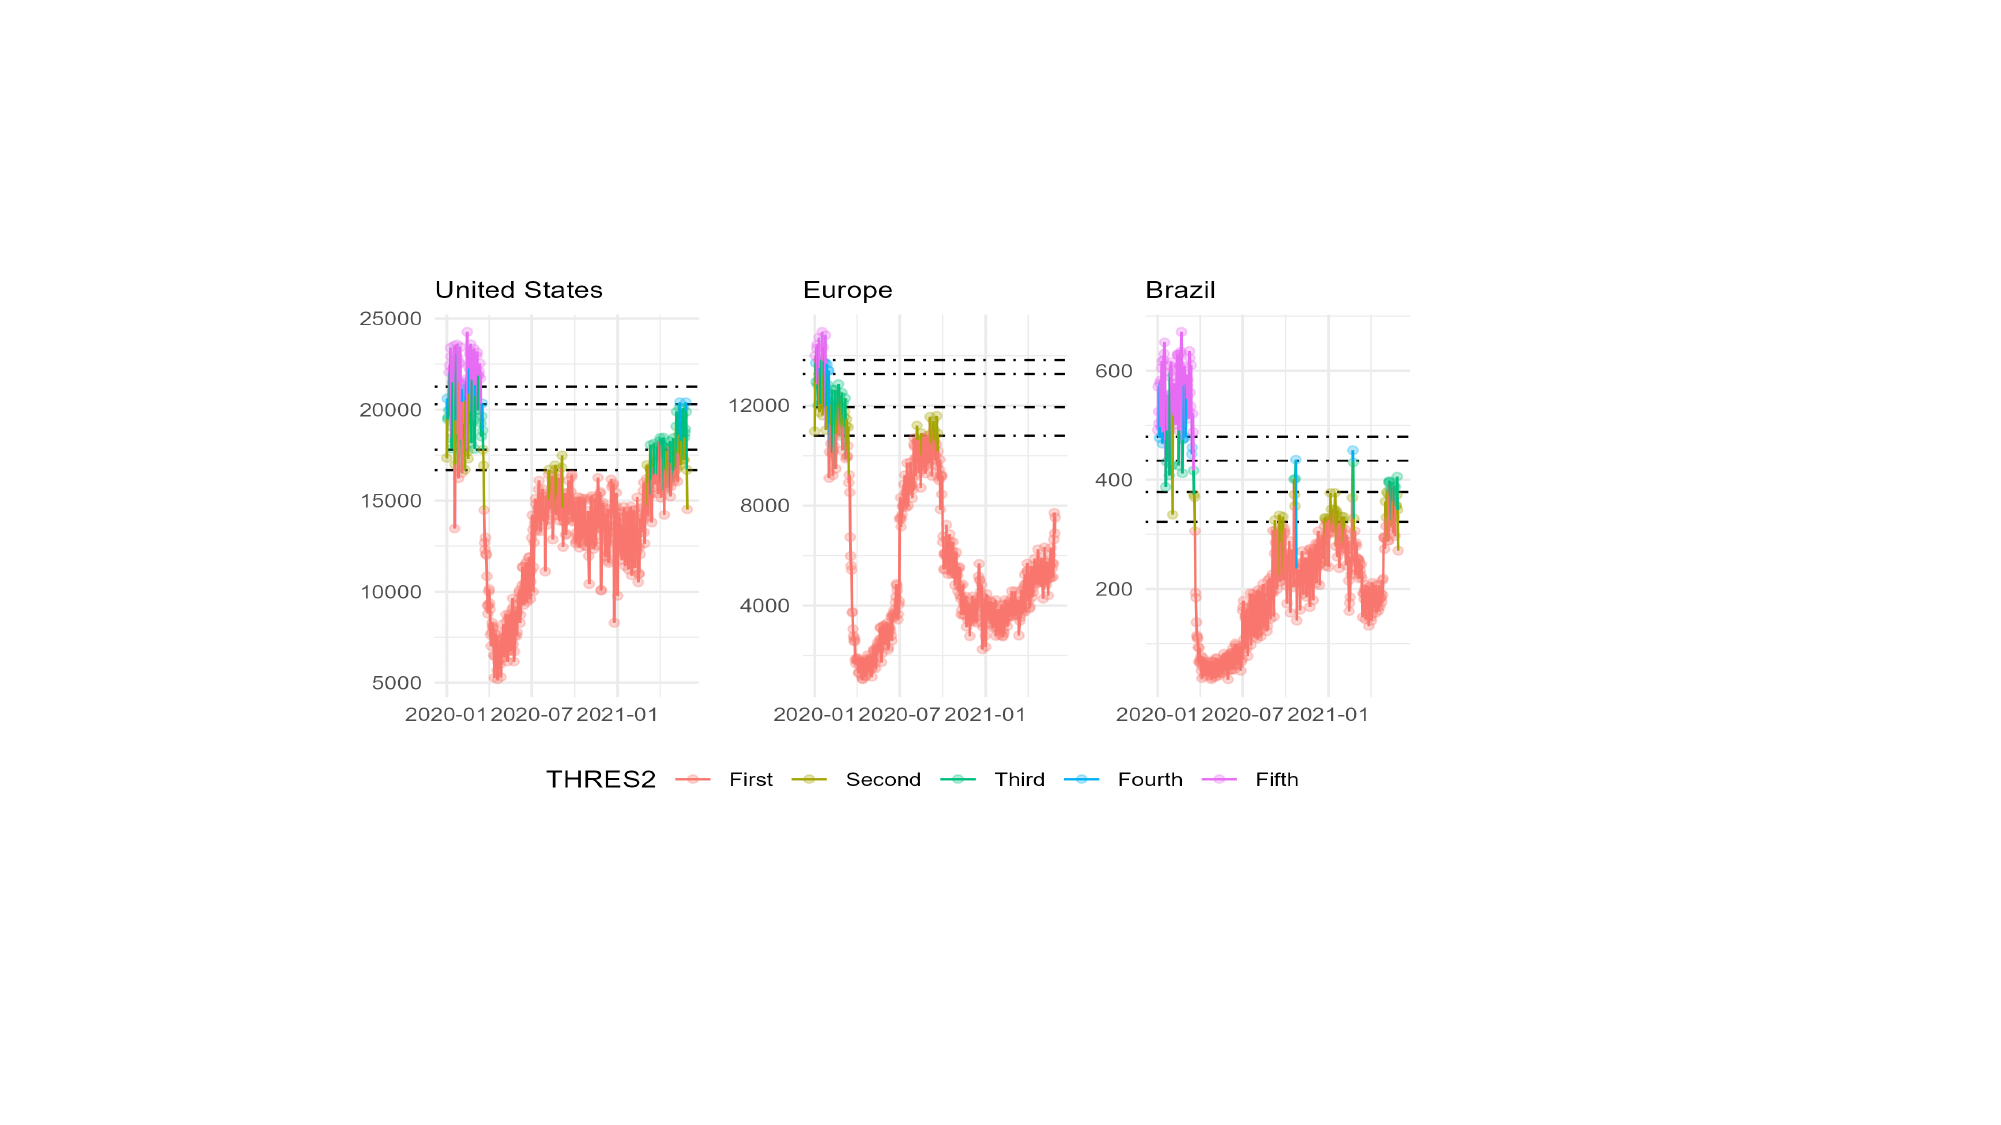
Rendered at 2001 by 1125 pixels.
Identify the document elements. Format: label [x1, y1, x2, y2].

picture [331, 257, 1438, 833]
